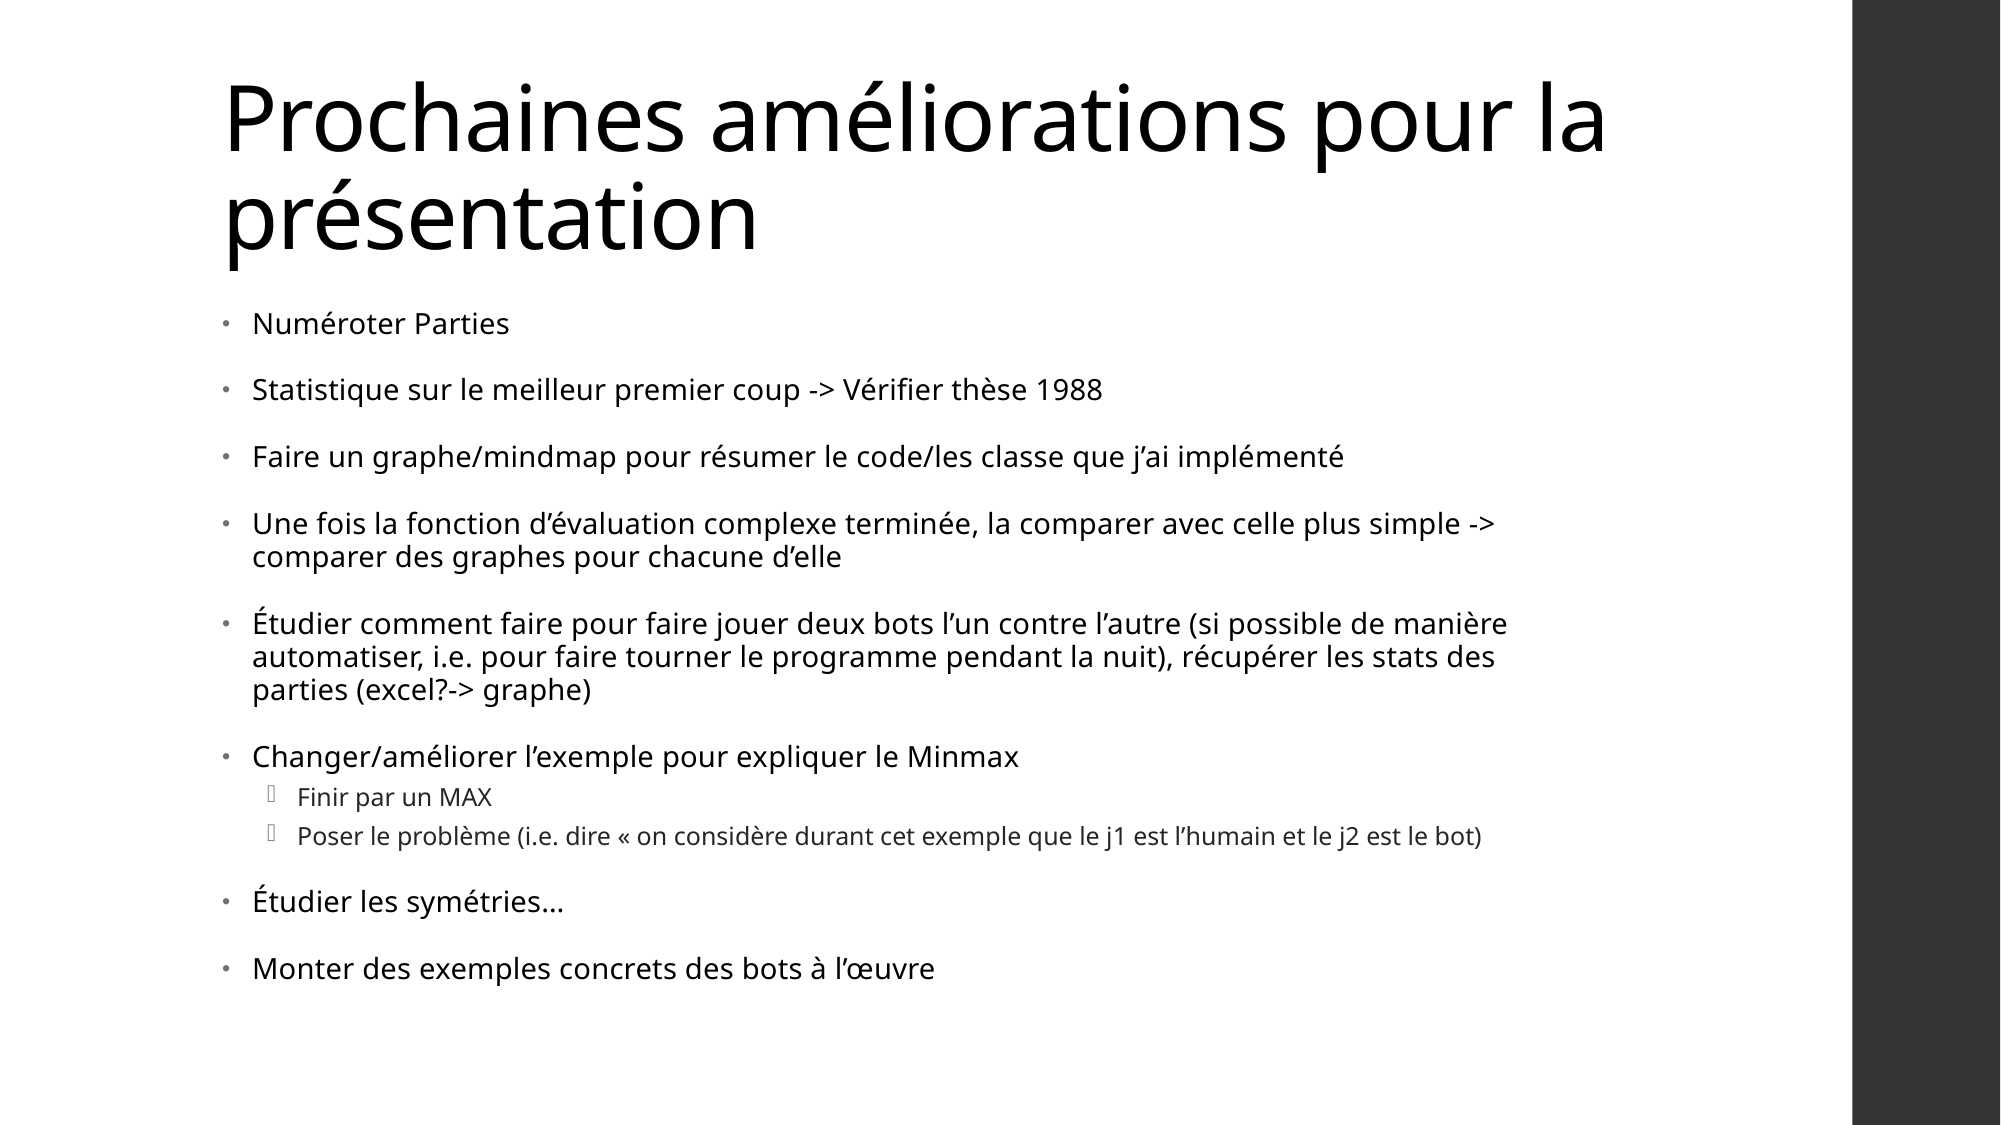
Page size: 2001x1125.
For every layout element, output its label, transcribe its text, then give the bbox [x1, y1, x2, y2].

list Numéroter Parties Statistique sur le meilleur premier coup -> Vérifier thèse 1988 Faire un graphe/mindmap pour résumer le code/les classe que j’ai implémenté Une fois la fonction d’évaluation complexe terminée, la comparer avec celle plus simple -> comparer des graphes pour chacune d’elle Étudier comment faire pour faire jouer deux bots l’un contre l’autre (si possible de manière automatiser, i.e. pour faire tourner le programme pendant la nuit), récupérer les stats des parties (excel?-> graphe) Changer/améliorer l’exemple pour expliquer le Minmax Finir par un MAX Poser le problème (i.e. dire « on considère durant cet exemple que le j1 est l’humain et le j2 est le bot) Étudier les symétries… Monter des exemples concrets des bots à l’œuvre [206, 299, 1617, 1106]
title Prochaines améliorations pour la présentation [206, 60, 1797, 278]
